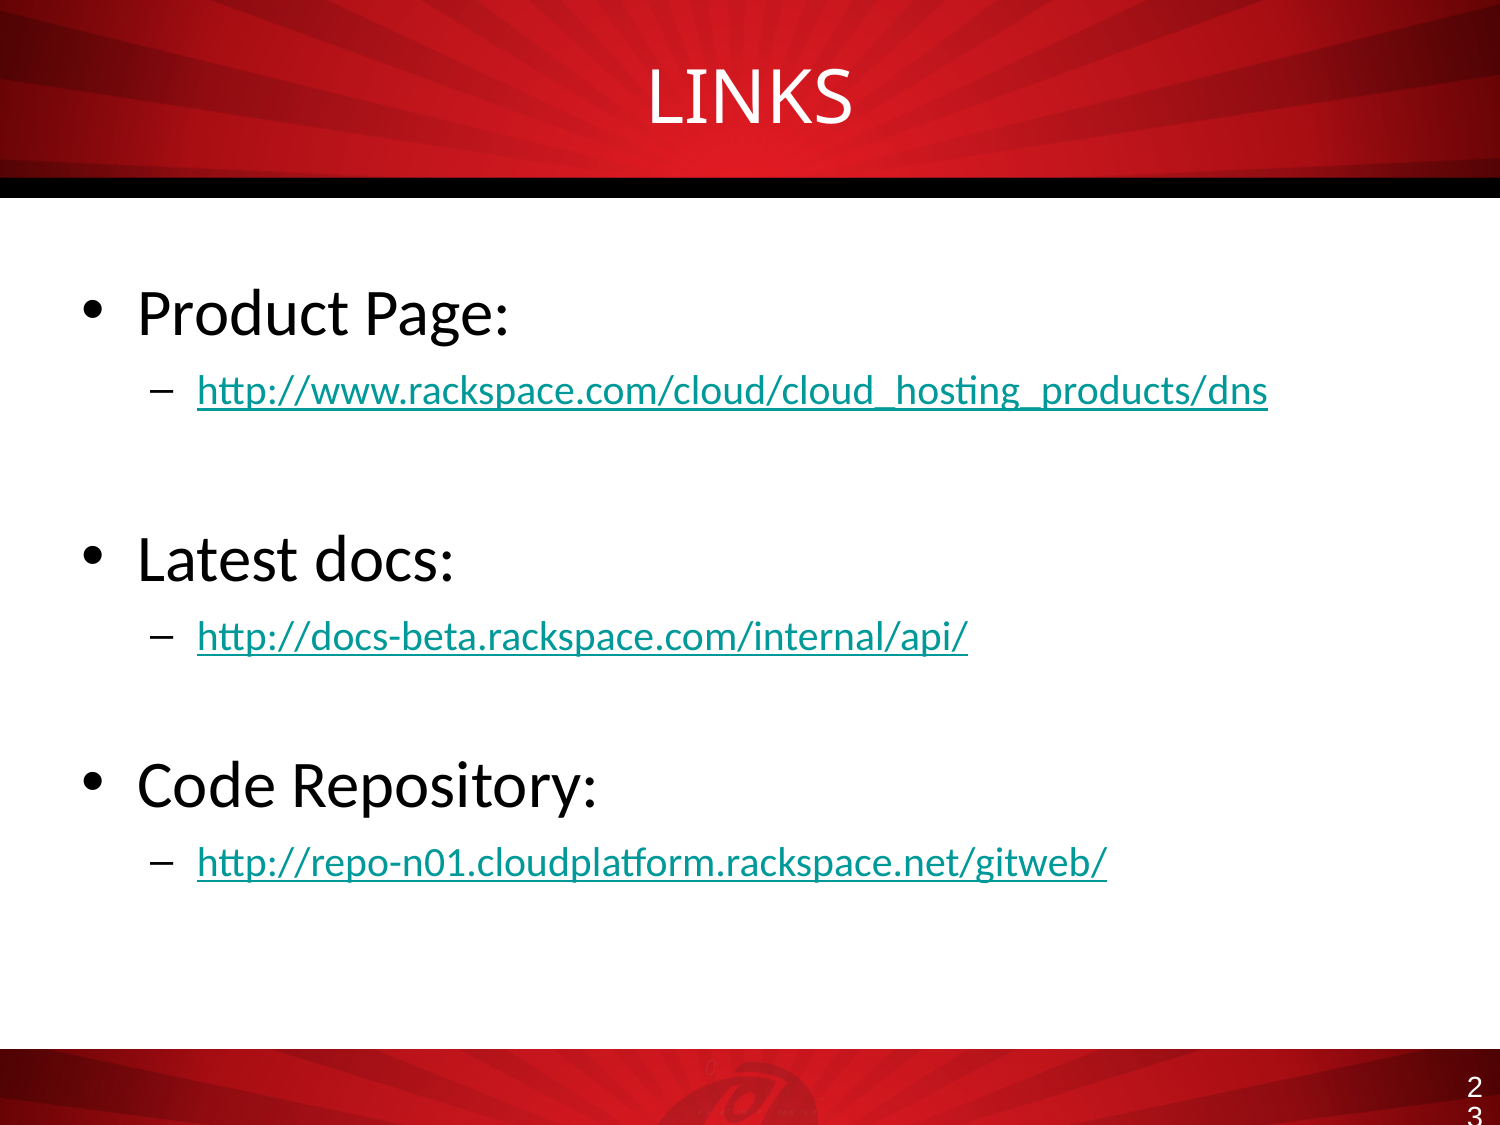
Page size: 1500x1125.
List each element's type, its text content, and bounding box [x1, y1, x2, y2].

picture [0, 0, 1500, 198]
title LINKS [75, 0, 1425, 188]
picture [0, 1049, 1500, 1125]
list Product Page: http://www.rackspace.com/cloud/cloud_hosting_products/dns Latest docs: http://docs-beta.rackspace.com/internal/api/ Code Repository: http://repo-n01.cloudplatform.rackspace.net/gitweb/ [75, 262, 1425, 1013]
slide_number 23 [1451, 1062, 1499, 1110]
